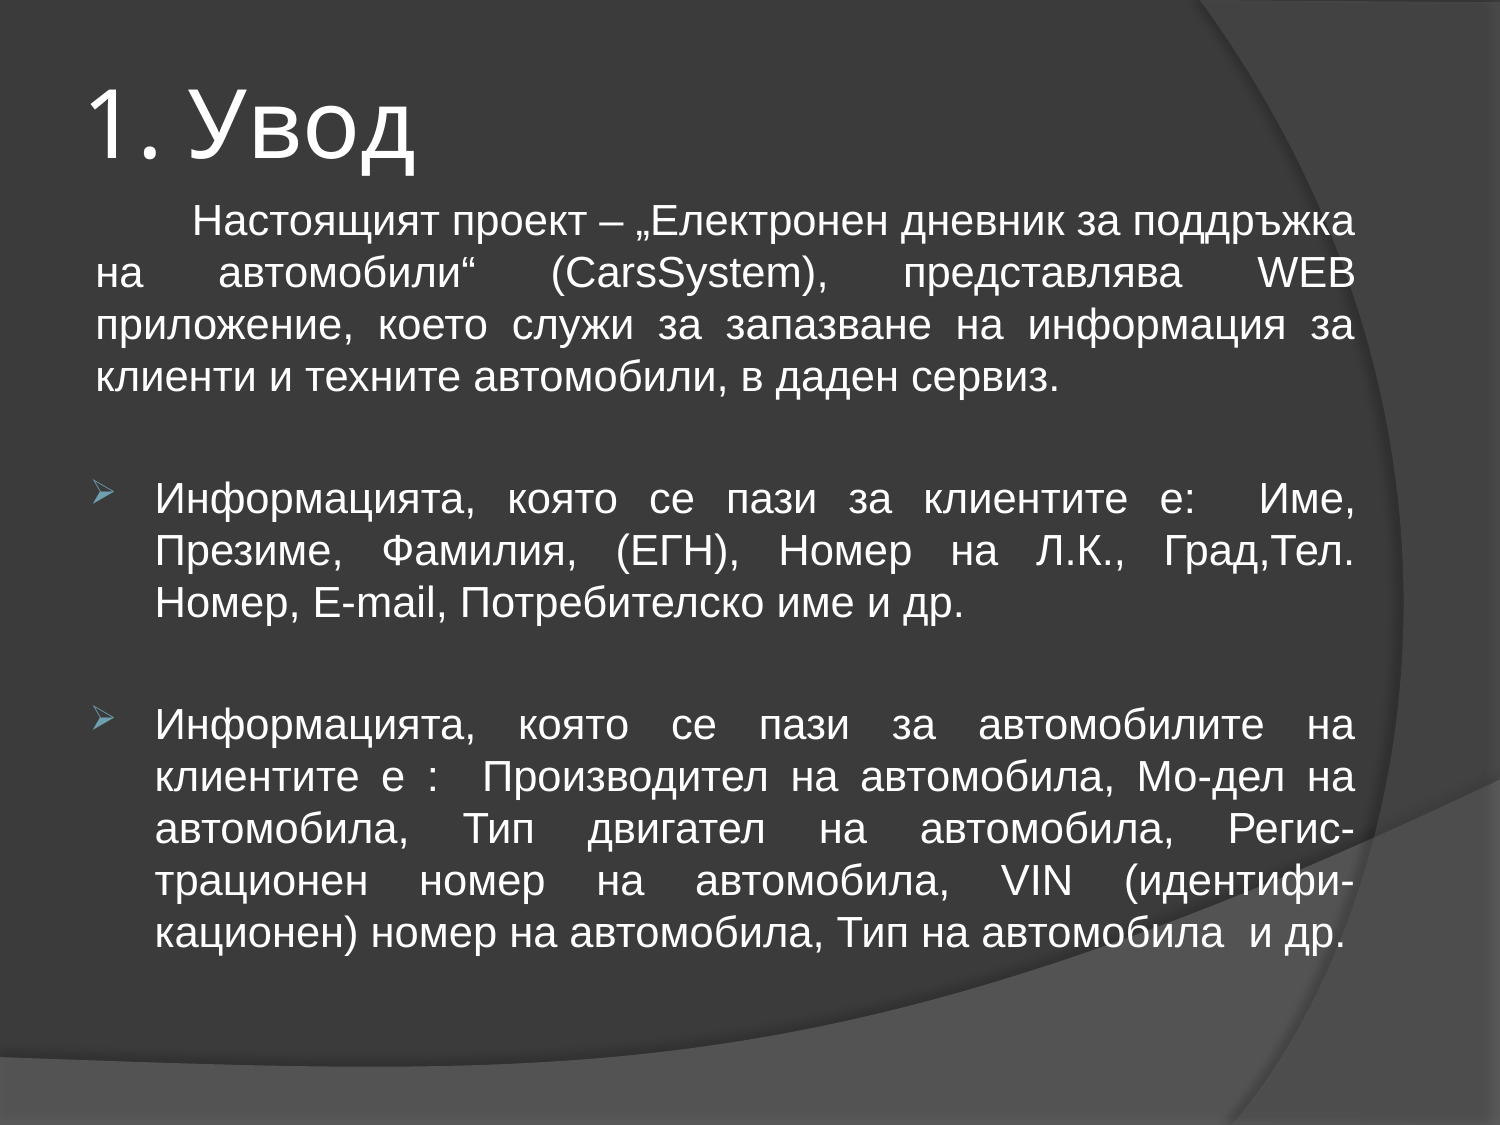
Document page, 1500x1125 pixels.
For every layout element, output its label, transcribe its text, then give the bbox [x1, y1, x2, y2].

list Настоящият проект – „Електронен дневник за поддръжка на автомобили“ (CarsSystem), представлява WEB приложение, което служи за запазване на информация за клиенти и техните автомобили, в даден сервиз. Информацията, която се пази за клиентите е: Име, Презиме, Фамилия, (ЕГН), Номер на Л.К., Град,Тел. Номер, E-mail, Потребителско име и др. Информацията, която се пази за автомобилите на клиентите е : Производител на автомобила, Мо-дел на автомобила, Тип двигател на автомобила, Регис-трационен номер на автомобила, VIN (идентифи-кационен) номер на автомобила, Тип на автомобила и др. [75, 184, 1372, 1005]
title 1. Увод [75, 45, 1300, 184]
